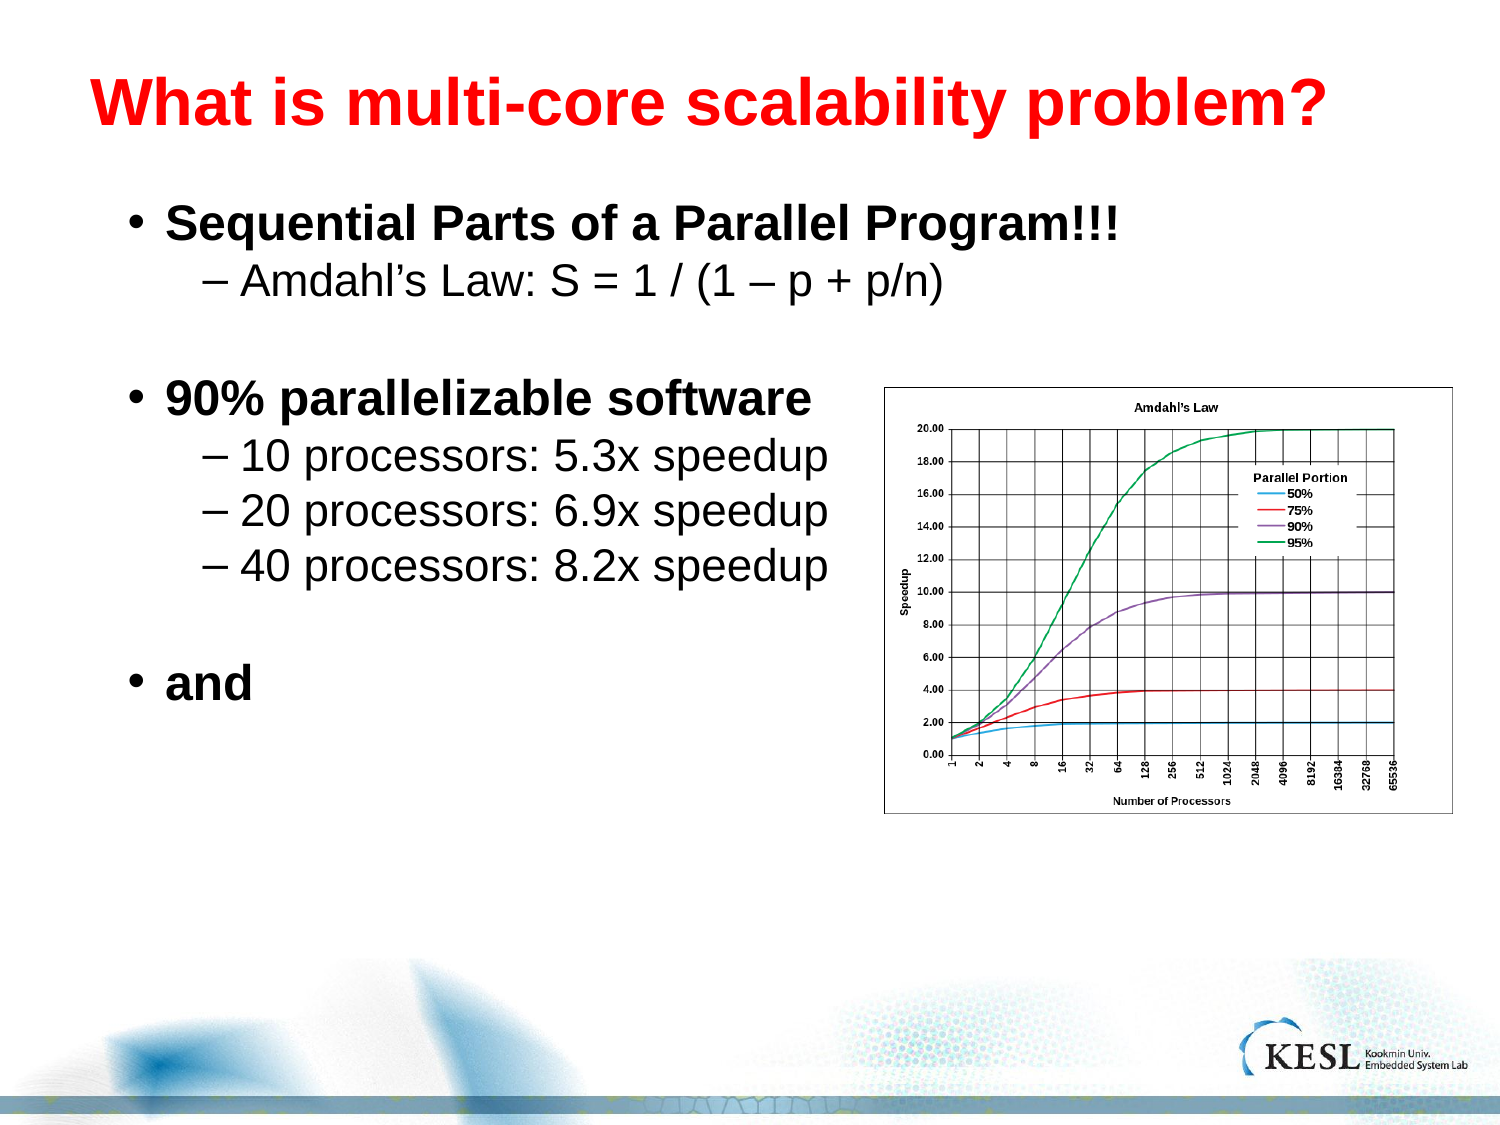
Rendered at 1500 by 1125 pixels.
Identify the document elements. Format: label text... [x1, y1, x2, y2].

list Sequential Parts of a Parallel Program!!! Amdahl’s Law: S = 1 / (1 – p + p/n) 90% parallelizable software 10 processors: 5.3x speedup 20 processors: 6.9x speedup 40 processors: 8.2x speedup and [75, 175, 1425, 1005]
title What is multi-core scalability problem? [75, 45, 1425, 153]
picture [0, 0, 1500, 1125]
